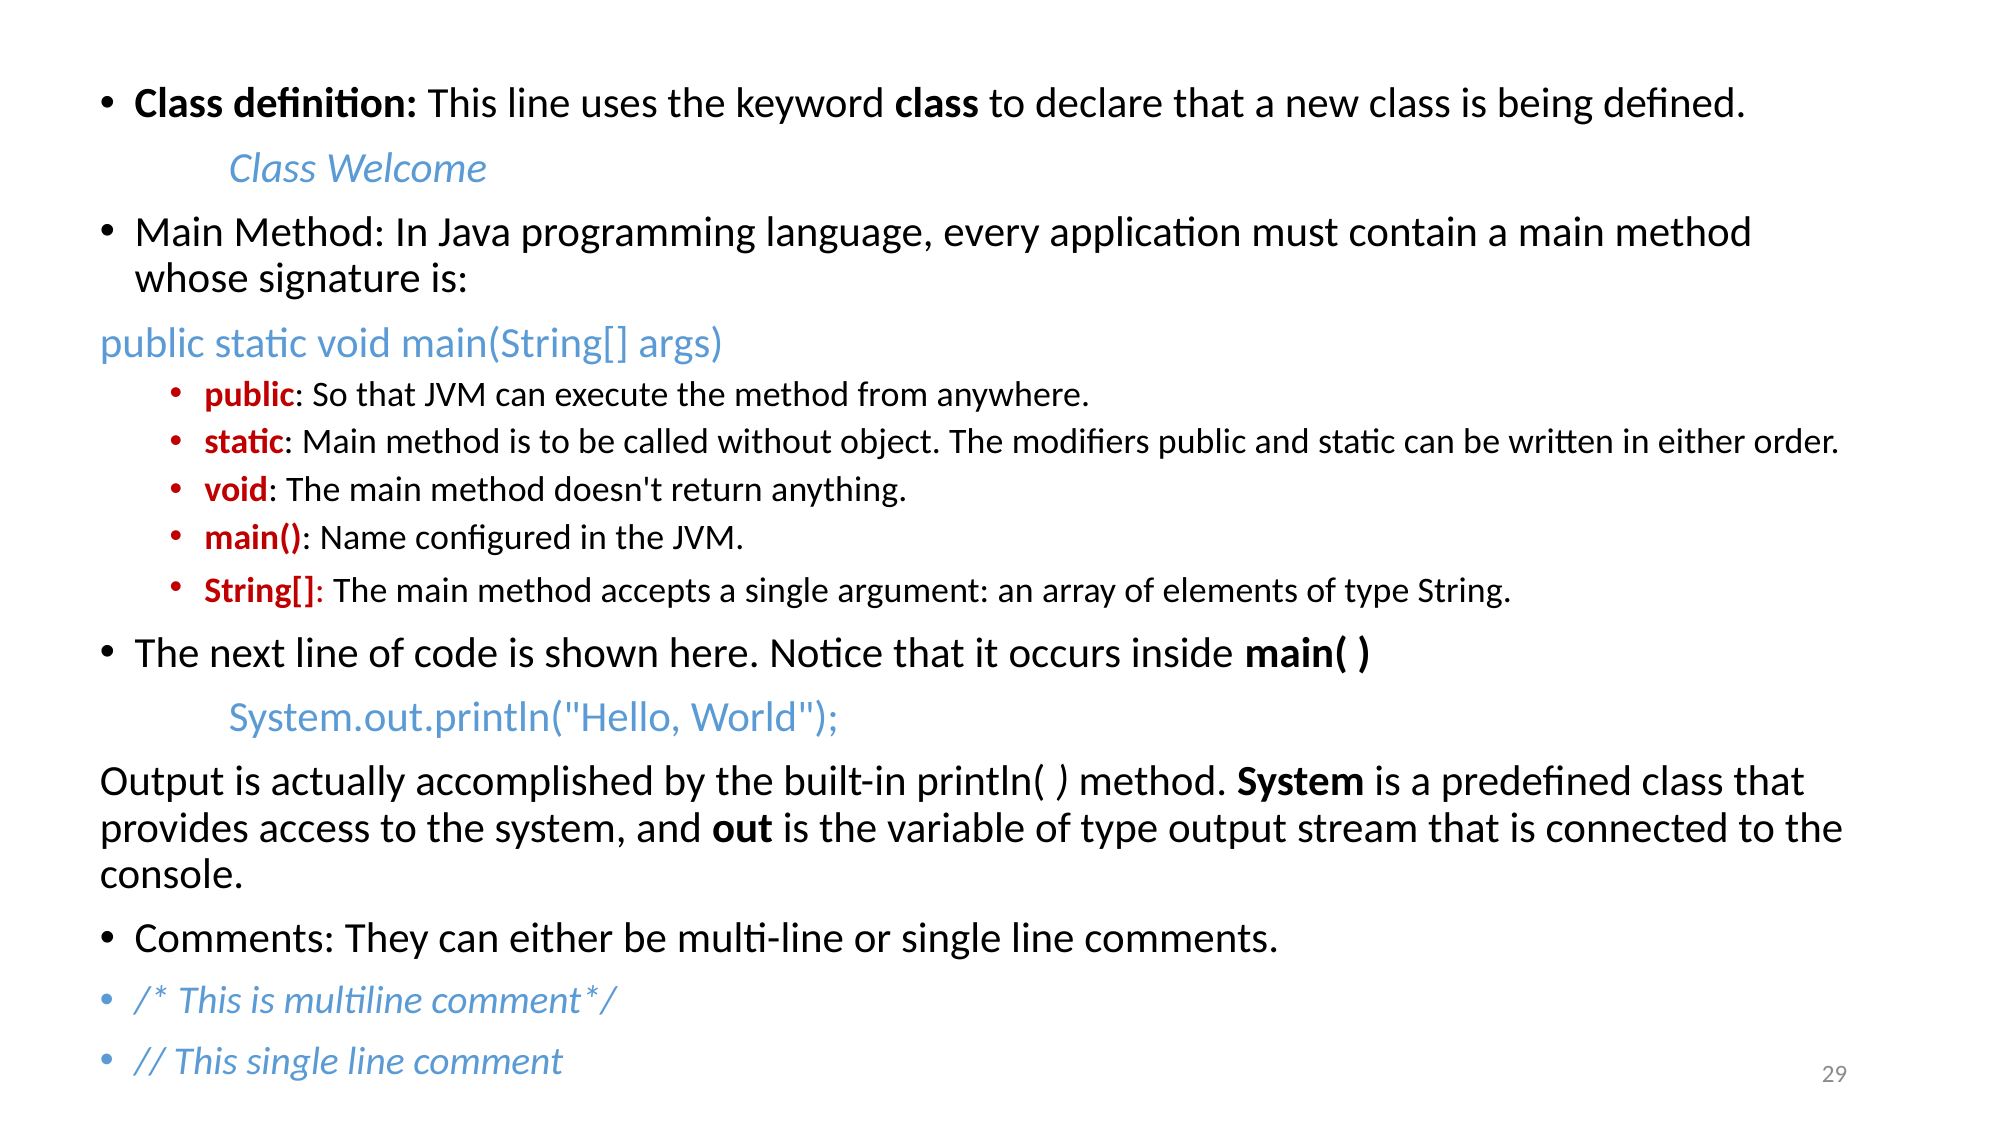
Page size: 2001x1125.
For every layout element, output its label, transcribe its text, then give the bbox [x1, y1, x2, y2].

slide_number 29 [1412, 1042, 1863, 1103]
list Class definition: This line uses the keyword class to declare that a new class is being defined. Class Welcome Main Method: In Java programming language, every application must contain a main method whose signature is: public static void main(String[] args) public: So that JVM can execute the method from anywhere. static: Main method is to be called without object. The modifiers public and static can be written in either order. void: The main method doesn't return anything. main(): Name configured in the JVM. String[]: The main method accepts a single argument: an array of elements of type String. The next line of code is shown here. Notice that it occurs inside main( ) System.out.println("Hello, World"); Output is actually accomplished by the built-in println( ) method. System is a predefined class that provides access to the system, and out is the variable of type output stream that is connected to the console. Comments: They can either be multi-line or single line comments. /* This is multiline comment*/ // This single line comment [84, 73, 1863, 1105]
